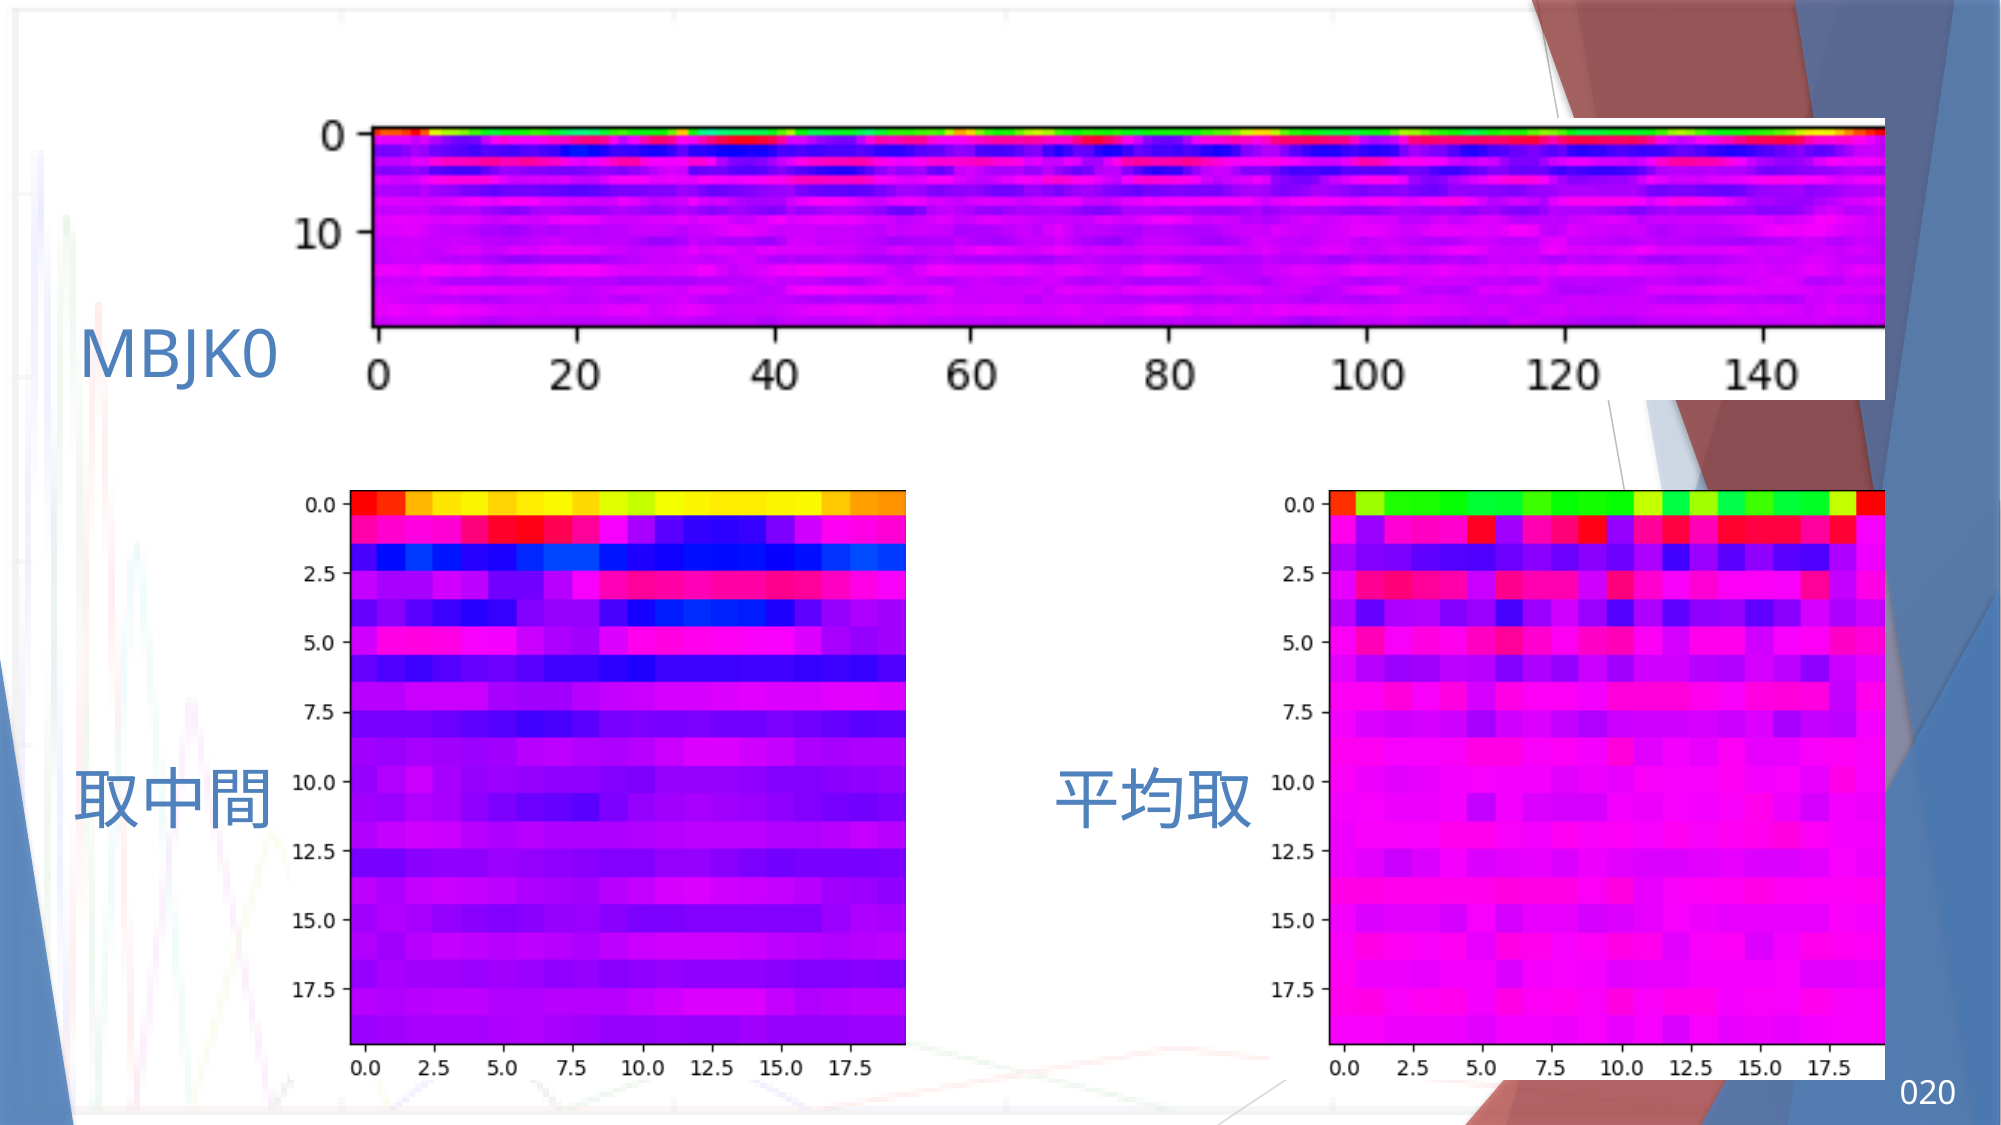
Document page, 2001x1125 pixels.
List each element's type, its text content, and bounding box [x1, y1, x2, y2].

picture [289, 118, 1886, 400]
picture [1269, 489, 1886, 1081]
text_box MBJK0 [63, 303, 285, 398]
text_box 020 [1884, 1064, 2000, 1125]
text_box 平均取 [1038, 749, 1264, 845]
picture [289, 489, 906, 1081]
text_box 取中間 [59, 749, 284, 845]
